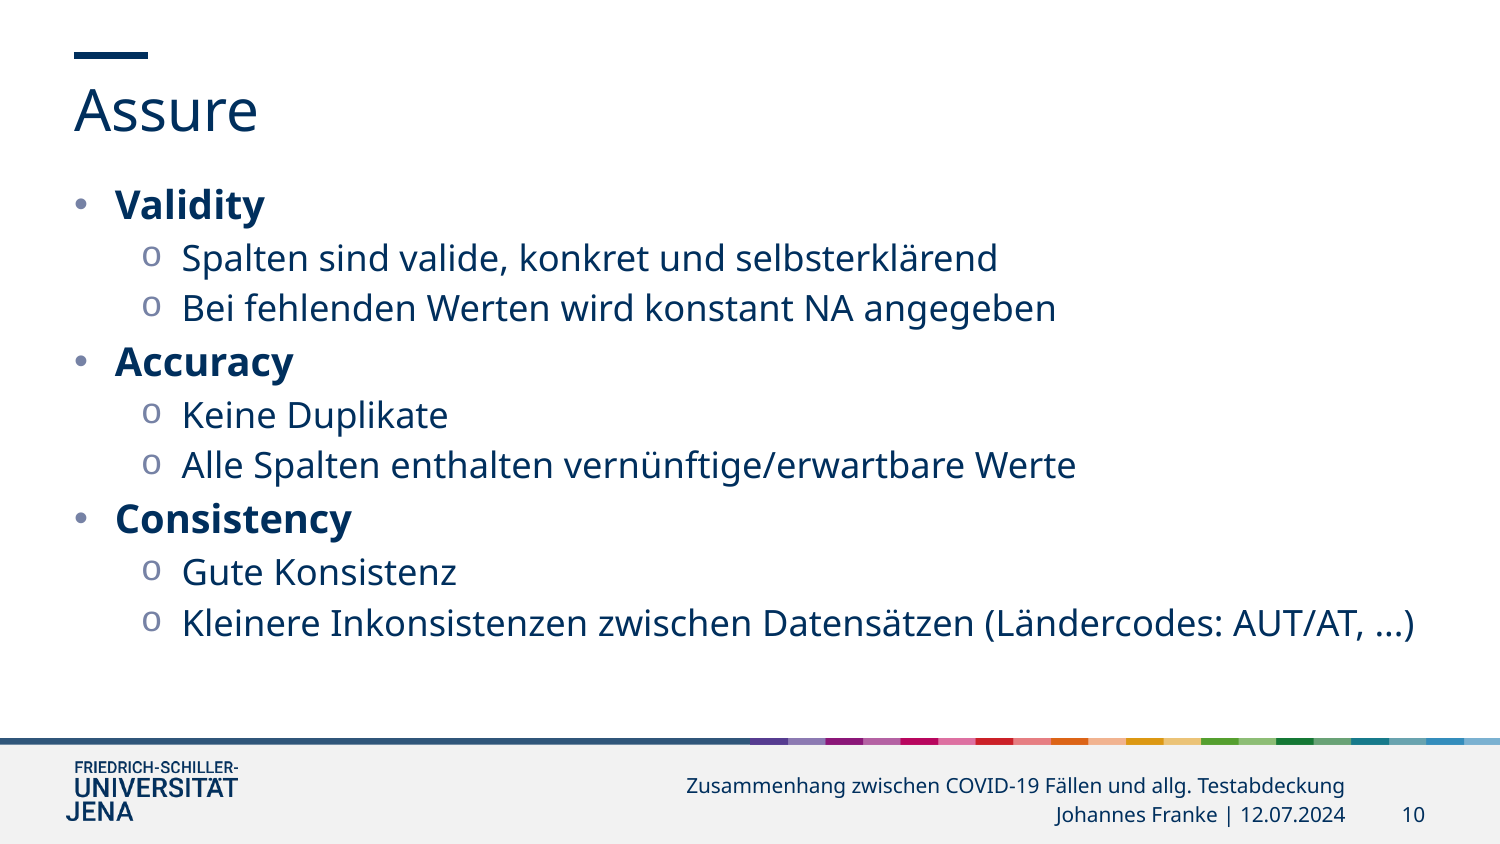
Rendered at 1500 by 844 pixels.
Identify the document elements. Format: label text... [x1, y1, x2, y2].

list Validity Spalten sind valide, konkret und selbsterklärend Bei fehlenden Werten wird konstant NA angegeben Accuracy Keine Duplikate Alle Spalten enthalten vernünftige/erwartbare Werte Consistency Gute Konsistenz Kleinere Inkonsistenzen zwischen Datensätzen (Ländercodes: AUT/AT, ...) [74, 179, 1426, 665]
picture [750, 738, 1500, 745]
list Johannes Franke | 12.07.2024 [492, 801, 1351, 829]
list Assure [74, 73, 1426, 168]
picture [66, 761, 238, 821]
list Zusammenhang zwischen COVID-19 Fällen und allg. Testabdeckung [492, 772, 1351, 800]
